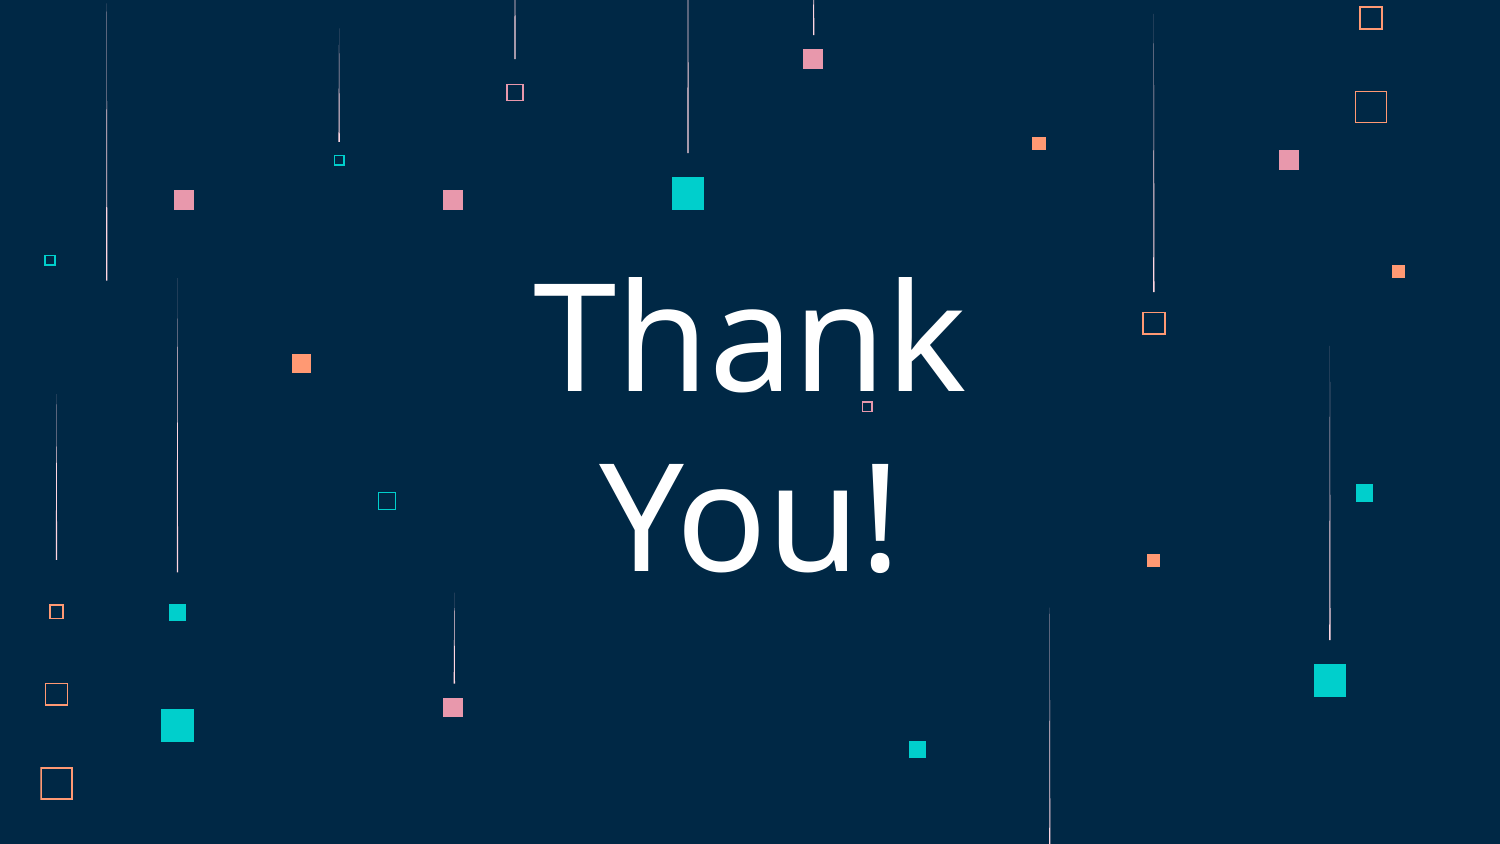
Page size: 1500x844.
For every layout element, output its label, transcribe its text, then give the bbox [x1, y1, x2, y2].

title Thank You! [334, 245, 1166, 599]
